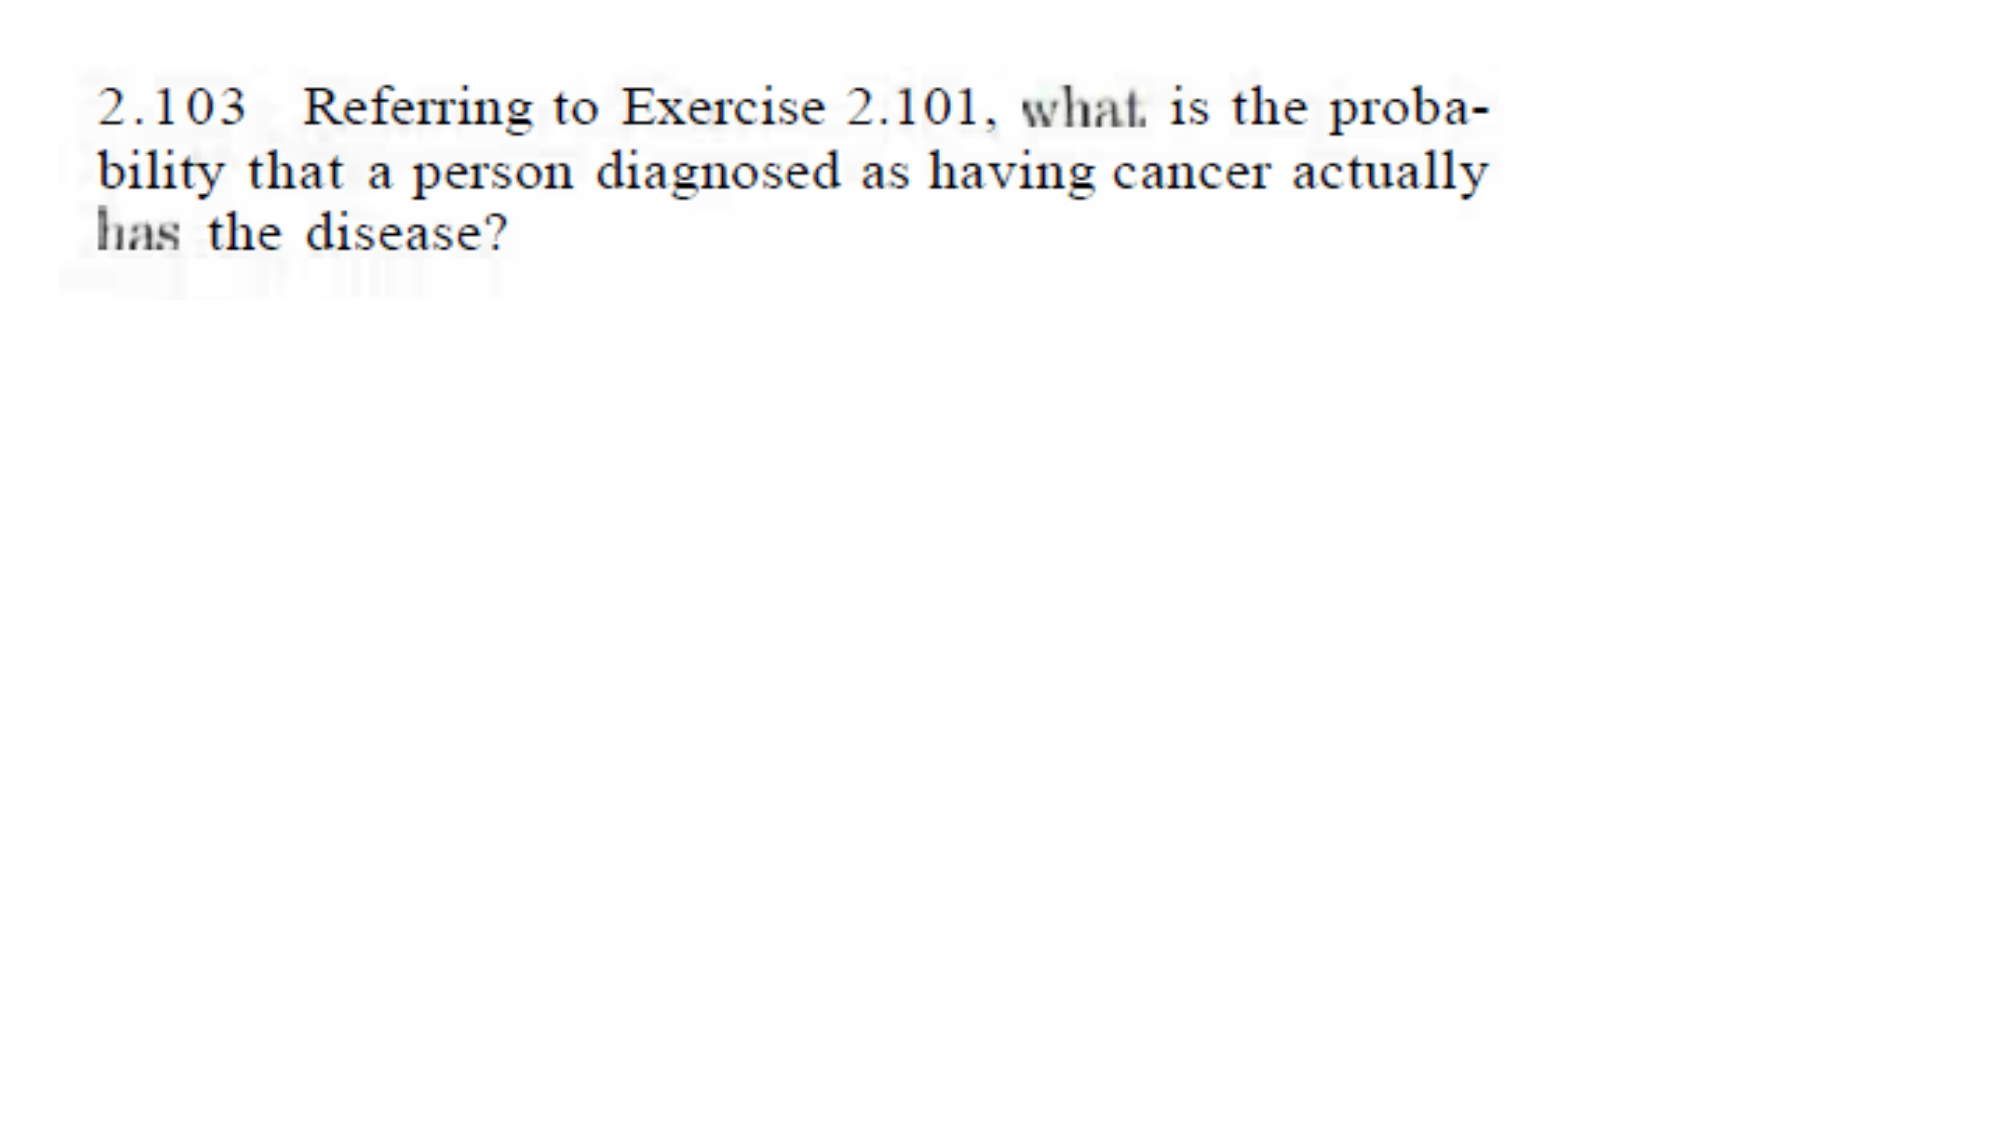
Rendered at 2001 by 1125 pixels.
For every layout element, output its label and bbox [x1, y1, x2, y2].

picture [58, 57, 1536, 300]
